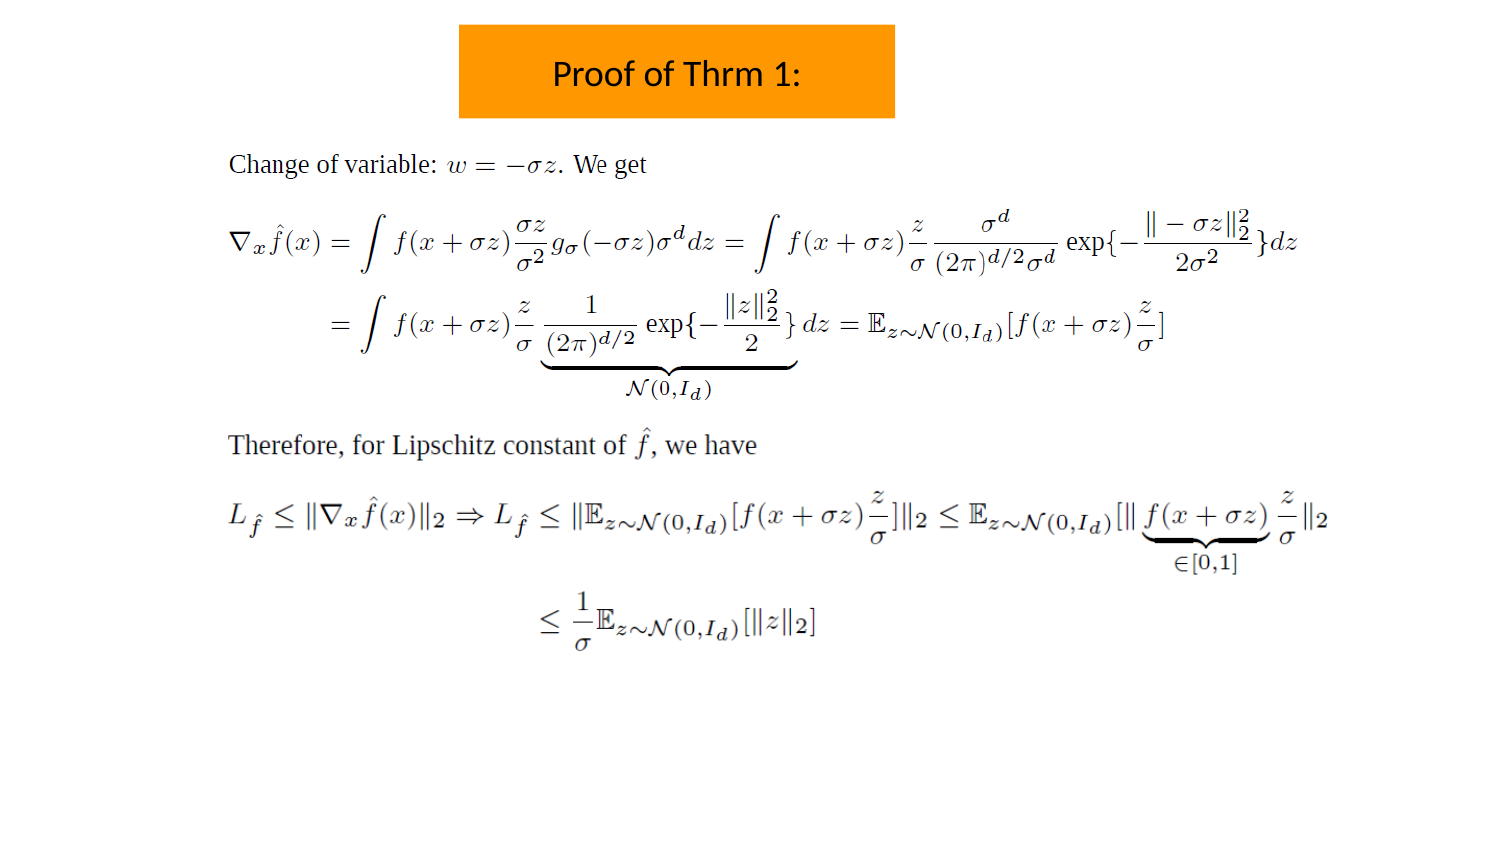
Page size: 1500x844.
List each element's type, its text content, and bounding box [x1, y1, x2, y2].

picture [213, 143, 1330, 653]
text_box Proof of Thrm 1: [458, 23, 896, 119]
